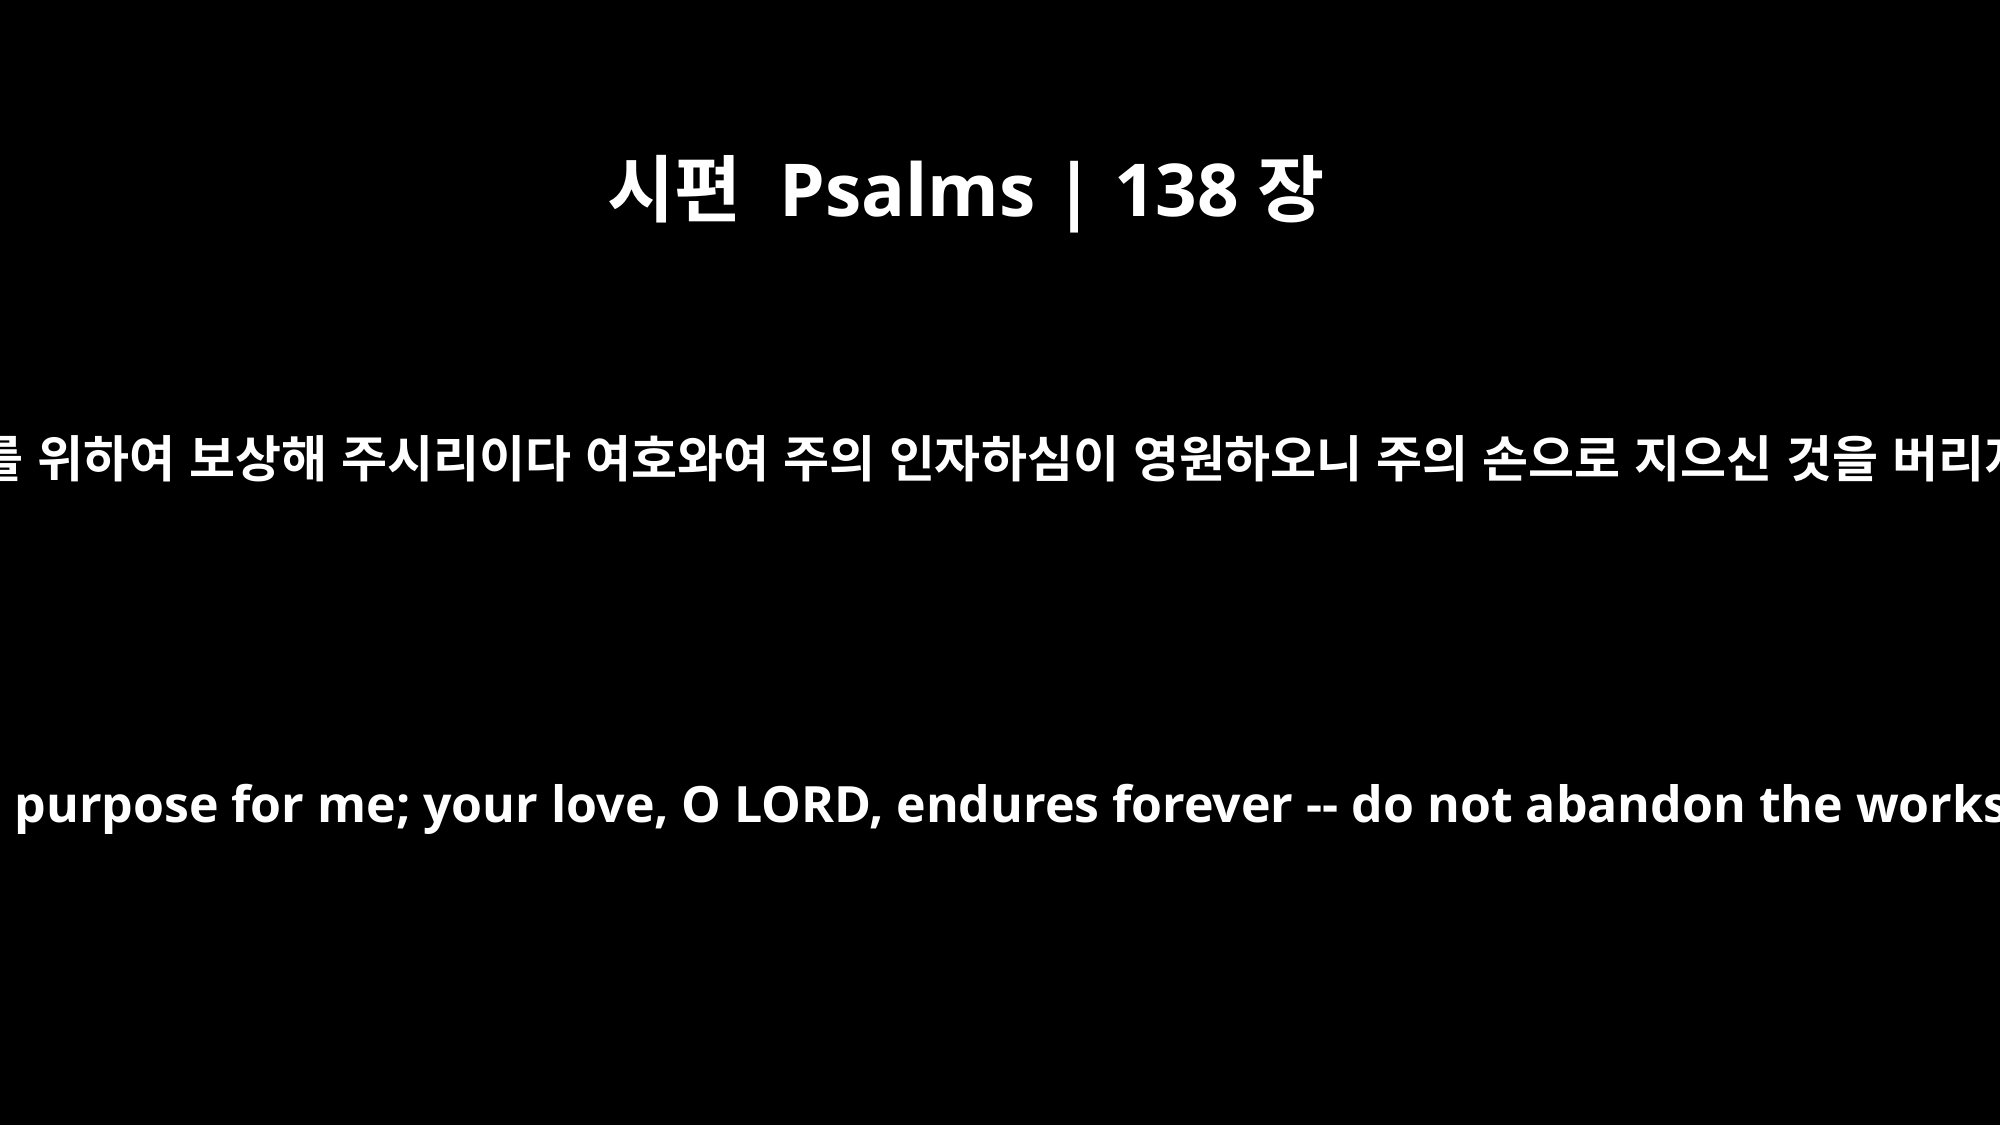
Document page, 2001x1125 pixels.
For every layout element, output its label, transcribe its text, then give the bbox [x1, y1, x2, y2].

text_box 8 여호와께서 나를 위하여 보상해 주시리이다 여호와여 주의 인자하심이 영원하오니 주의 손으로 지으신 것을 버리지 마옵소서 [0, 359, 2000, 495]
text_box The LORD will fulfill his purpose for me; your love, O LORD, endures forever -- do not abandon the works of your hands. [0, 764, 2000, 840]
text_box 시편 Psalms | 138장 [592, 136, 1340, 239]
